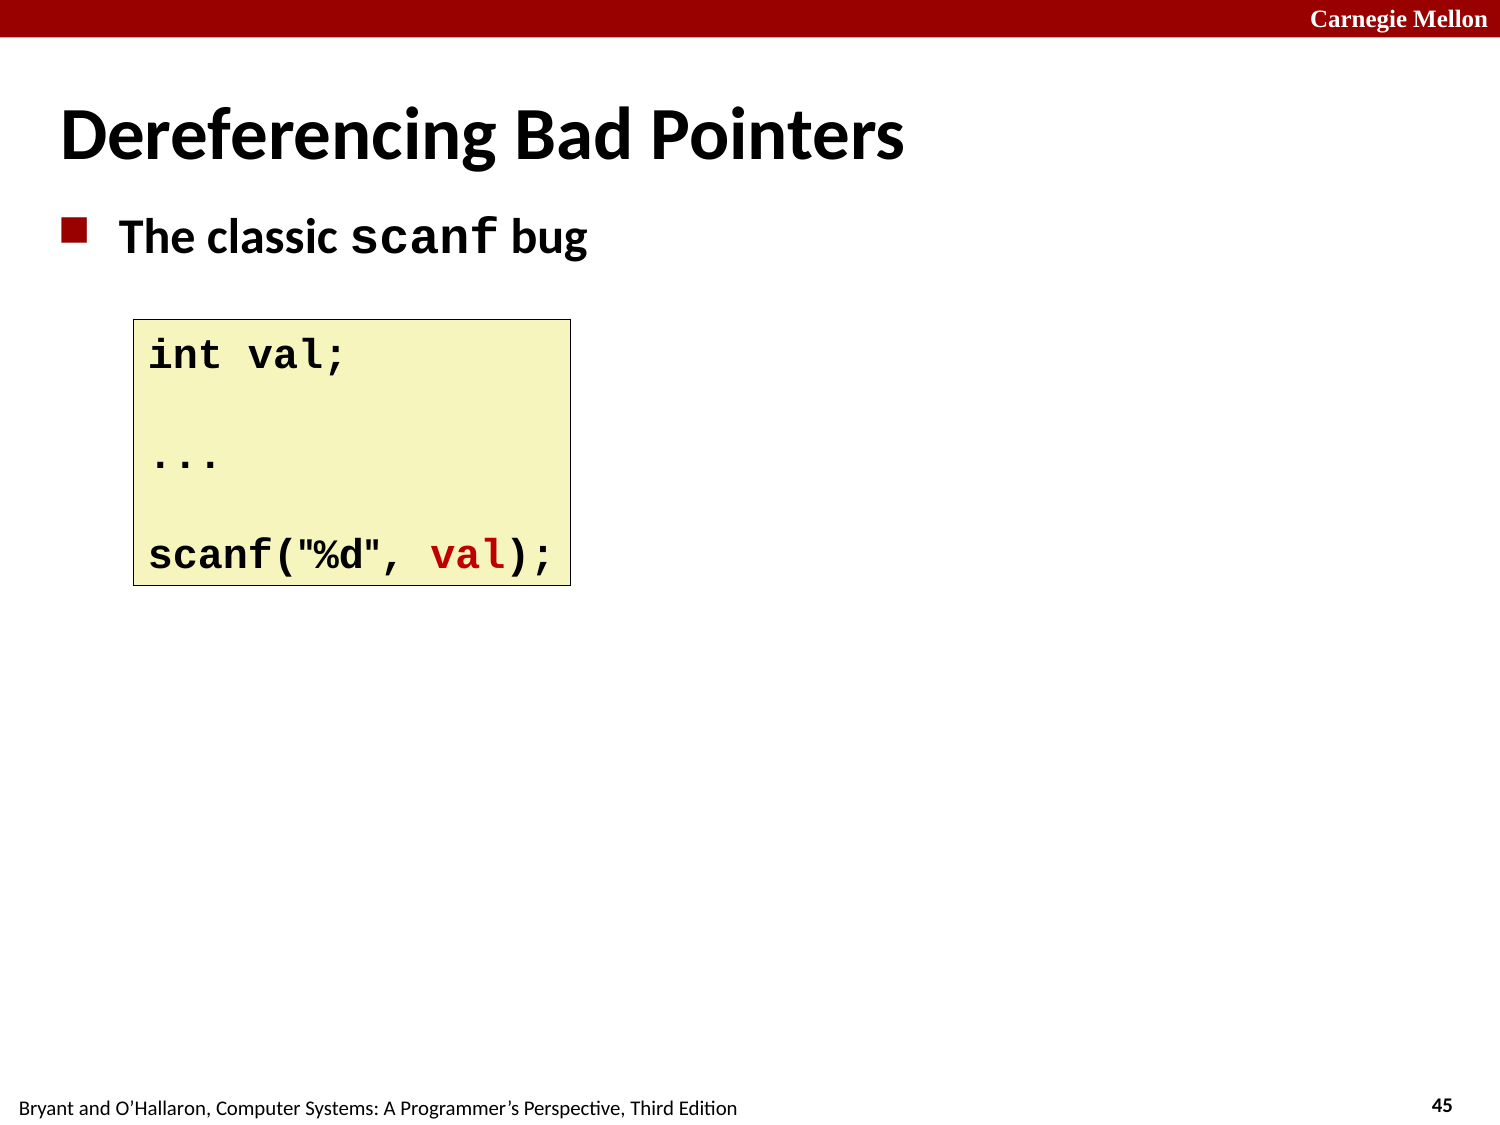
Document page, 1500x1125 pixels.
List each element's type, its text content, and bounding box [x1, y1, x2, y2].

text_box int val; ... scanf("%d", val); [133, 319, 571, 585]
title Dereferencing Bad Pointers [44, 71, 1476, 201]
list The classic scanf bug [47, 199, 1411, 1058]
